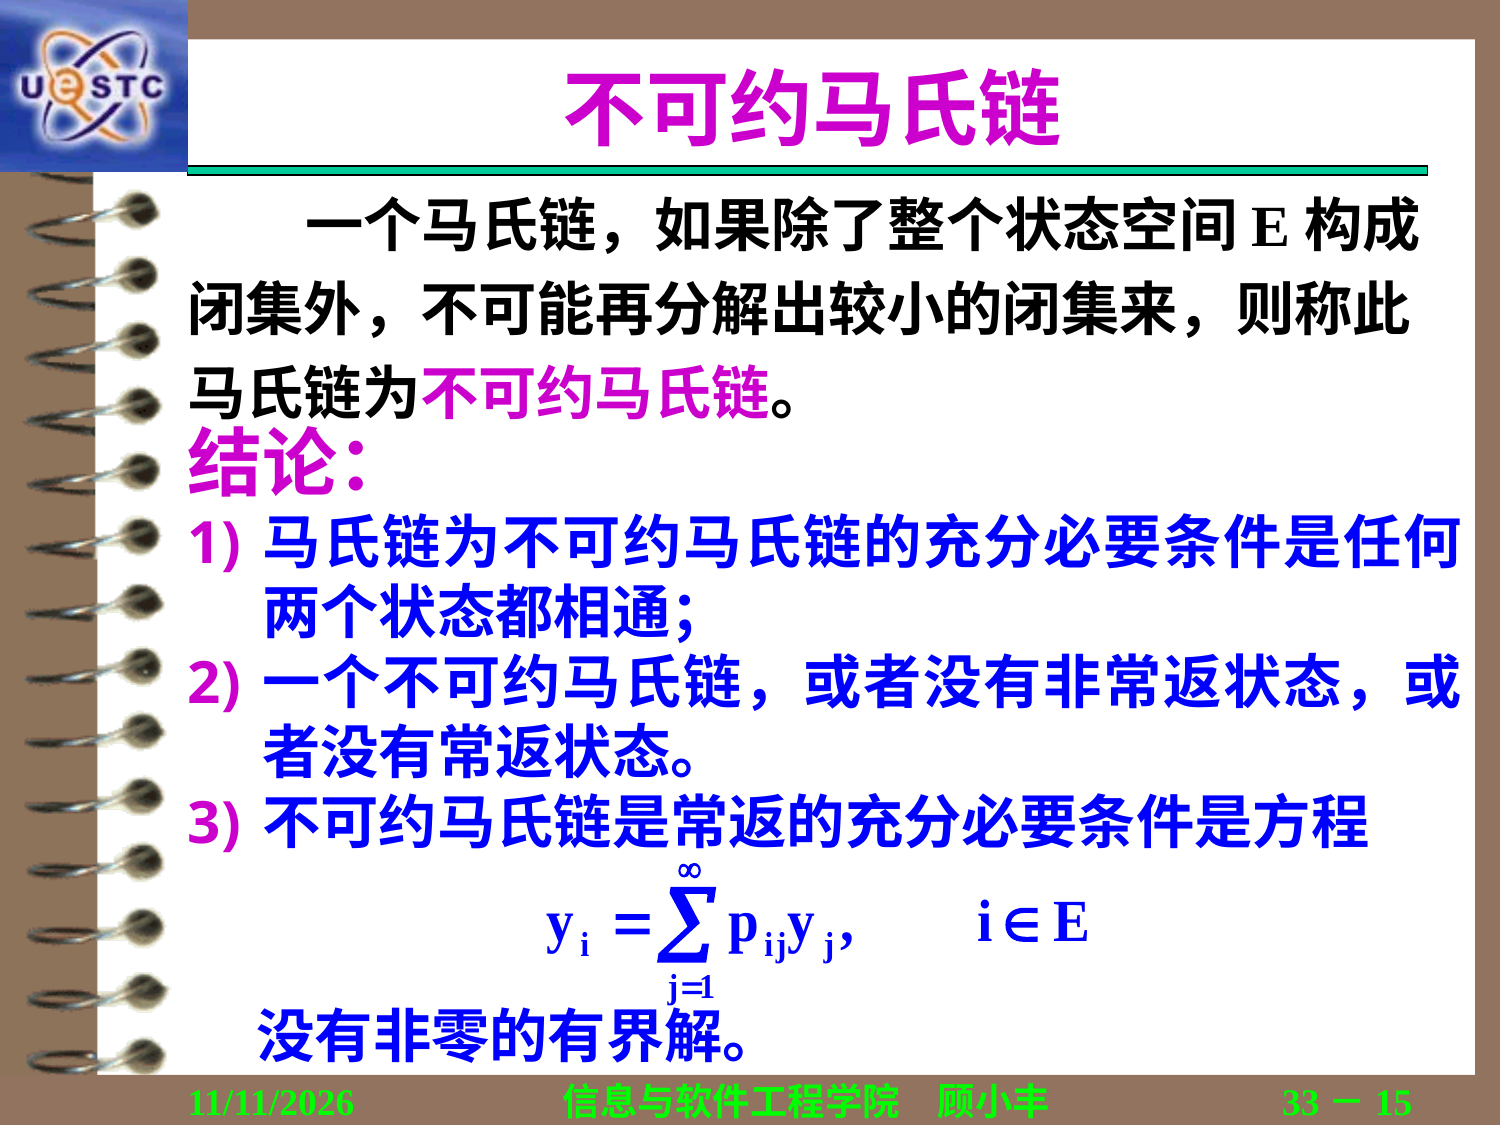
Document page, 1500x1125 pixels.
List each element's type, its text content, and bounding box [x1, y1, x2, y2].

text_box 没有非零的有界解。 [241, 991, 796, 1077]
list 一个马氏链，如果除了整个状态空间E构成闭集外，不可能再分解出较小的闭集来，则称此马氏链为不可约马氏链。 [187, 174, 1430, 415]
title 不可约马氏链 [200, 56, 1425, 157]
footer 信息与软件工程学院 顾小丰 [462, 1077, 1151, 1123]
picture [0, 0, 194, 1075]
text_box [537, 842, 1101, 1014]
text_box 结论： 马氏链为不可约马氏链的充分必要条件是任何两个状态都相通； 一个不可约马氏链，或者没有非常返状态，或者没有常返状态。 不可约马氏链是常返的充分必要条件是方程 [187, 415, 1463, 856]
slide_number 33－15 [1162, 1077, 1413, 1123]
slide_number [187, 1077, 462, 1123]
